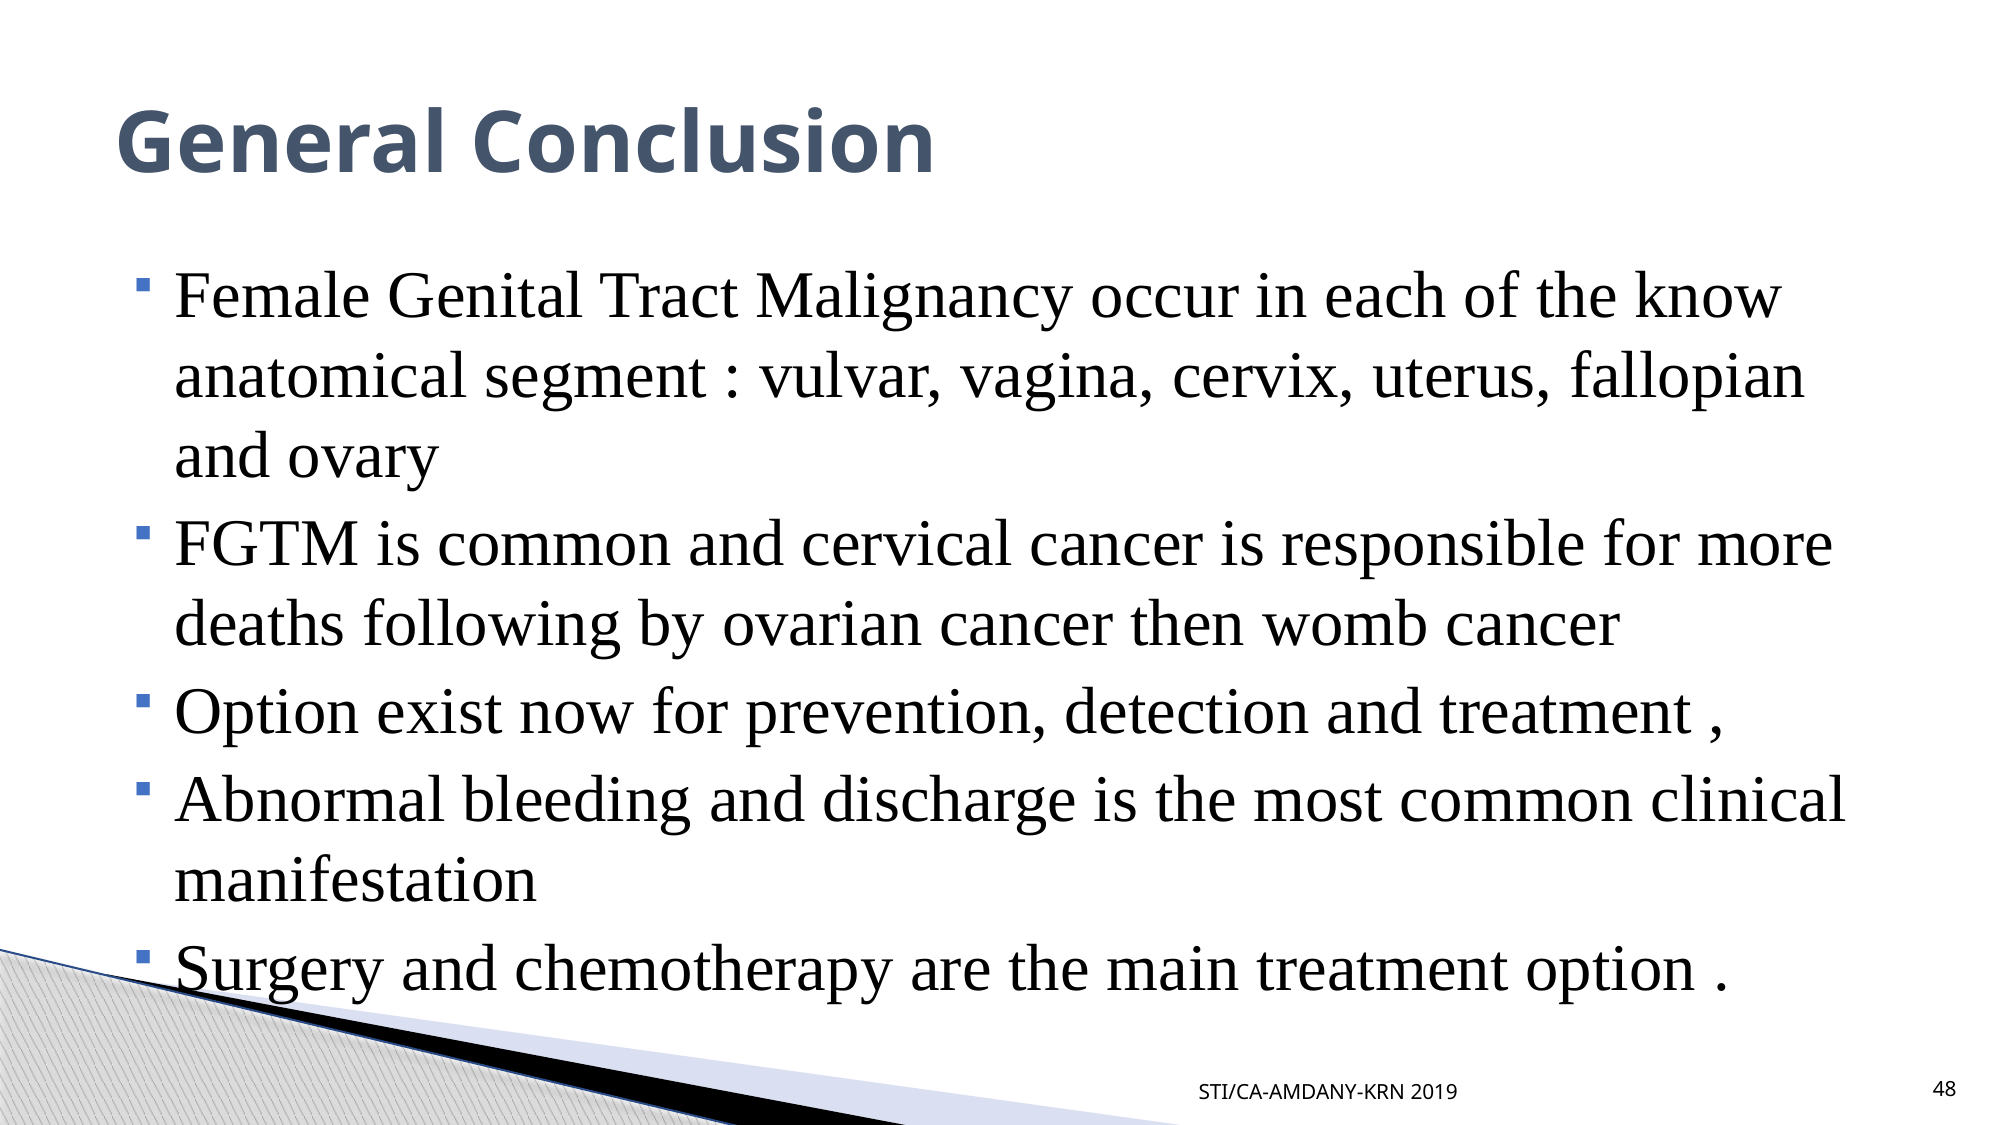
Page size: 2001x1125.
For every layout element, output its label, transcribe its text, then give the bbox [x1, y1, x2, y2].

title General Conclusion [99, 45, 1900, 233]
footer STI/CA-AMDANY-KRN 2019 [957, 1051, 1473, 1112]
slide_number 48 [1891, 1051, 1972, 1112]
list Female Genital Tract Malignancy occur in each of the know anatomical segment : vulvar, vagina, cervix, uterus, fallopian and ovary FGTM is common and cervical cancer is responsible for more deaths following by ovarian cancer then womb cancer Option exist now for prevention, detection and treatment , Abnormal bleeding and discharge is the most common clinical manifestation Surgery and chemotherapy are the main treatment option . [99, 242, 1900, 986]
